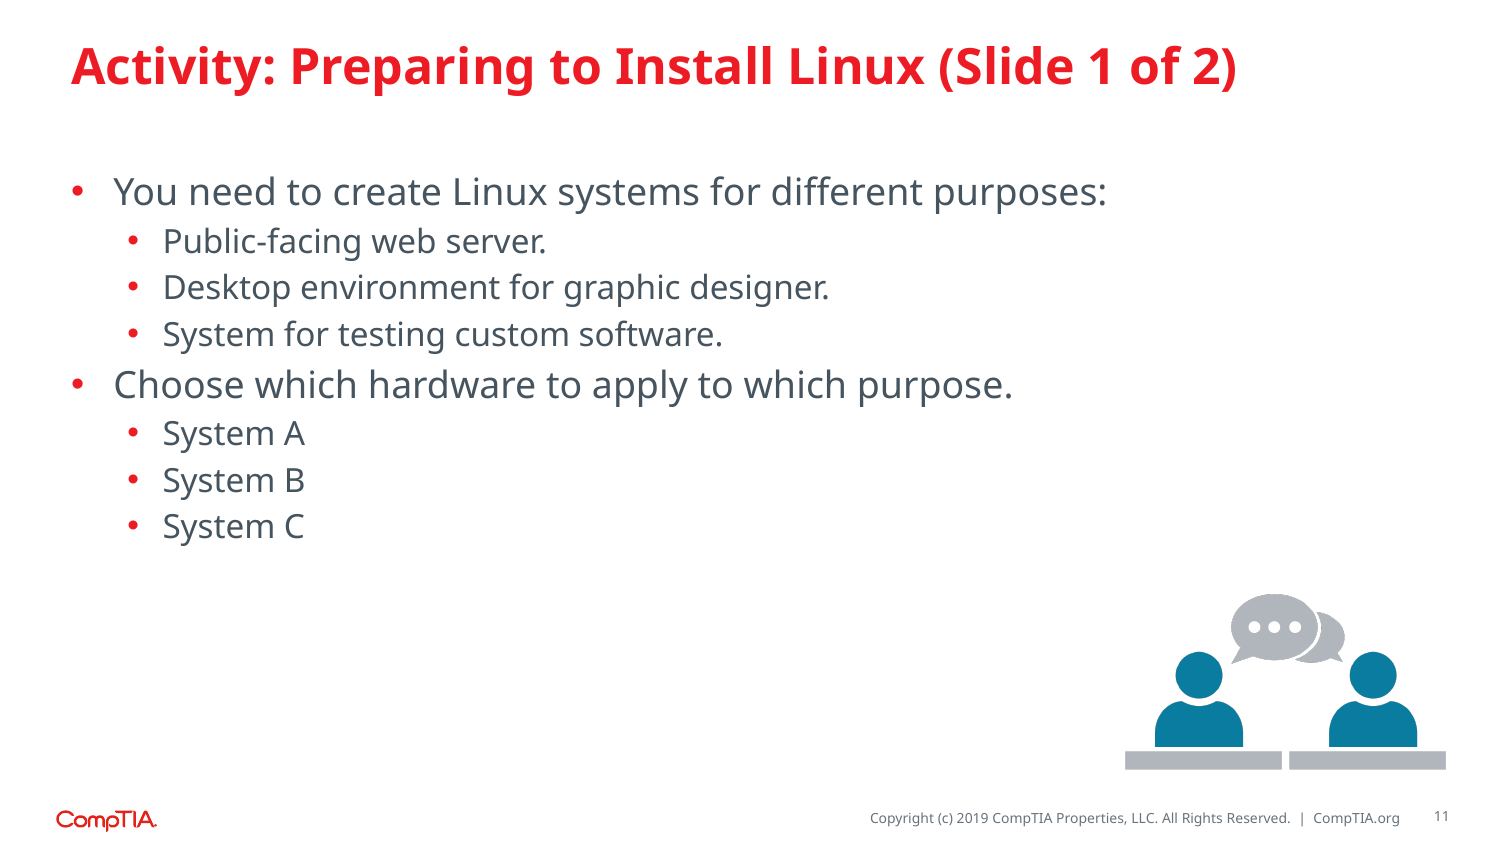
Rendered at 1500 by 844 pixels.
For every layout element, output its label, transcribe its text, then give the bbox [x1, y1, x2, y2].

picture [1124, 593, 1446, 770]
list You need to create Linux systems for different purposes: Public-facing web server. Desktop environment for graphic designer. System for testing custom software. Choose which hardware to apply to which purpose. System A System B System C [56, 160, 1444, 768]
title Activity: Preparing to Install Linux (Slide 1 of 2) [56, 12, 1350, 117]
slide_number 11 [1407, 800, 1450, 835]
